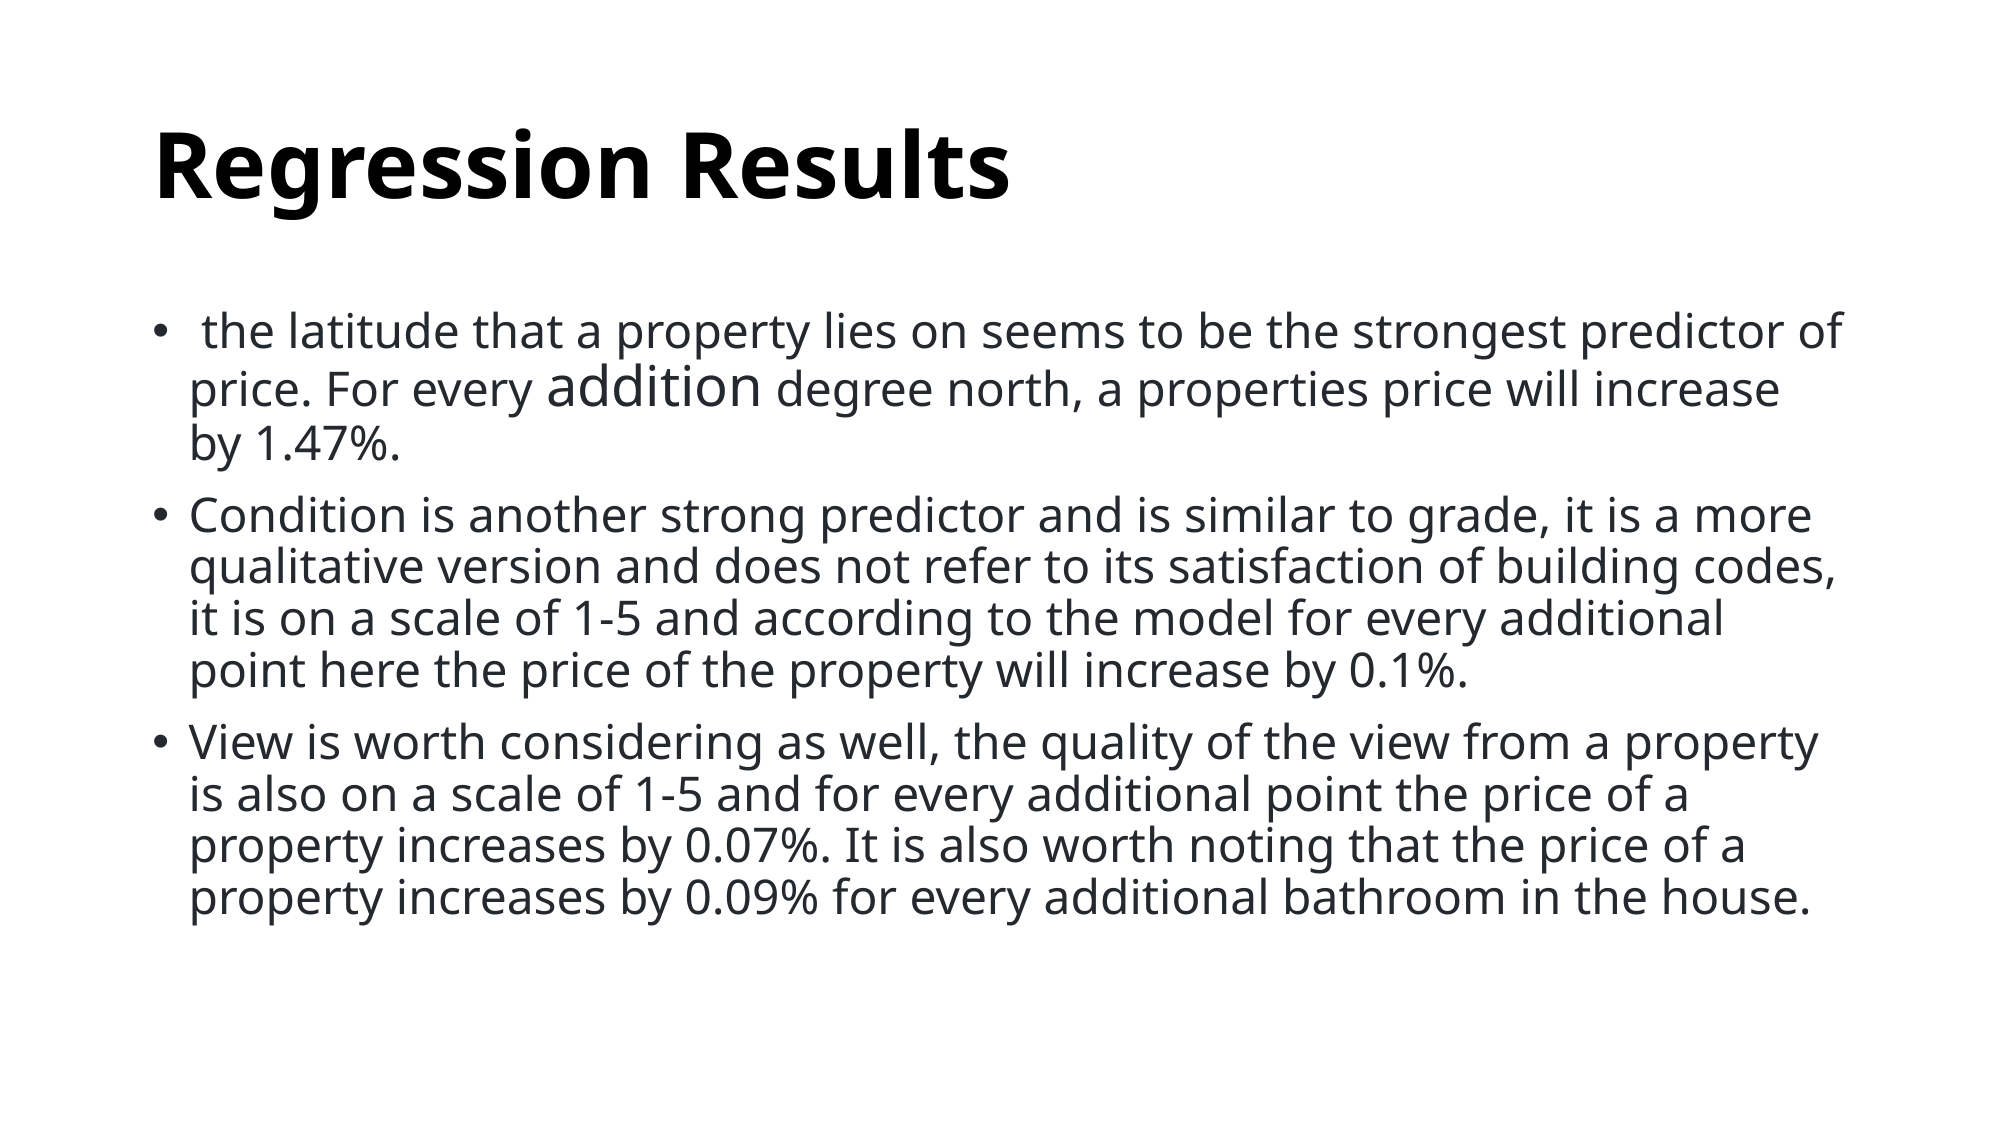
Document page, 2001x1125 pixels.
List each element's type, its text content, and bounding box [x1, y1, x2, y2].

title Regression Results [137, 59, 1863, 278]
list the latitude that a property lies on seems to be the strongest predictor of price. For every addition degree north, a properties price will increase by 1.47%. Condition is another strong predictor and is similar to grade, it is a more qualitative version and does not refer to its satisfaction of building codes, it is on a scale of 1-5 and according to the model for every additional point here the price of the property will increase by 0.1%. View is worth considering as well, the quality of the view from a property is also on a scale of 1-5 and for every additional point the price of a property increases by 0.07%. It is also worth noting that the price of a property increases by 0.09% for every additional bathroom in the house. [137, 299, 1863, 1014]
